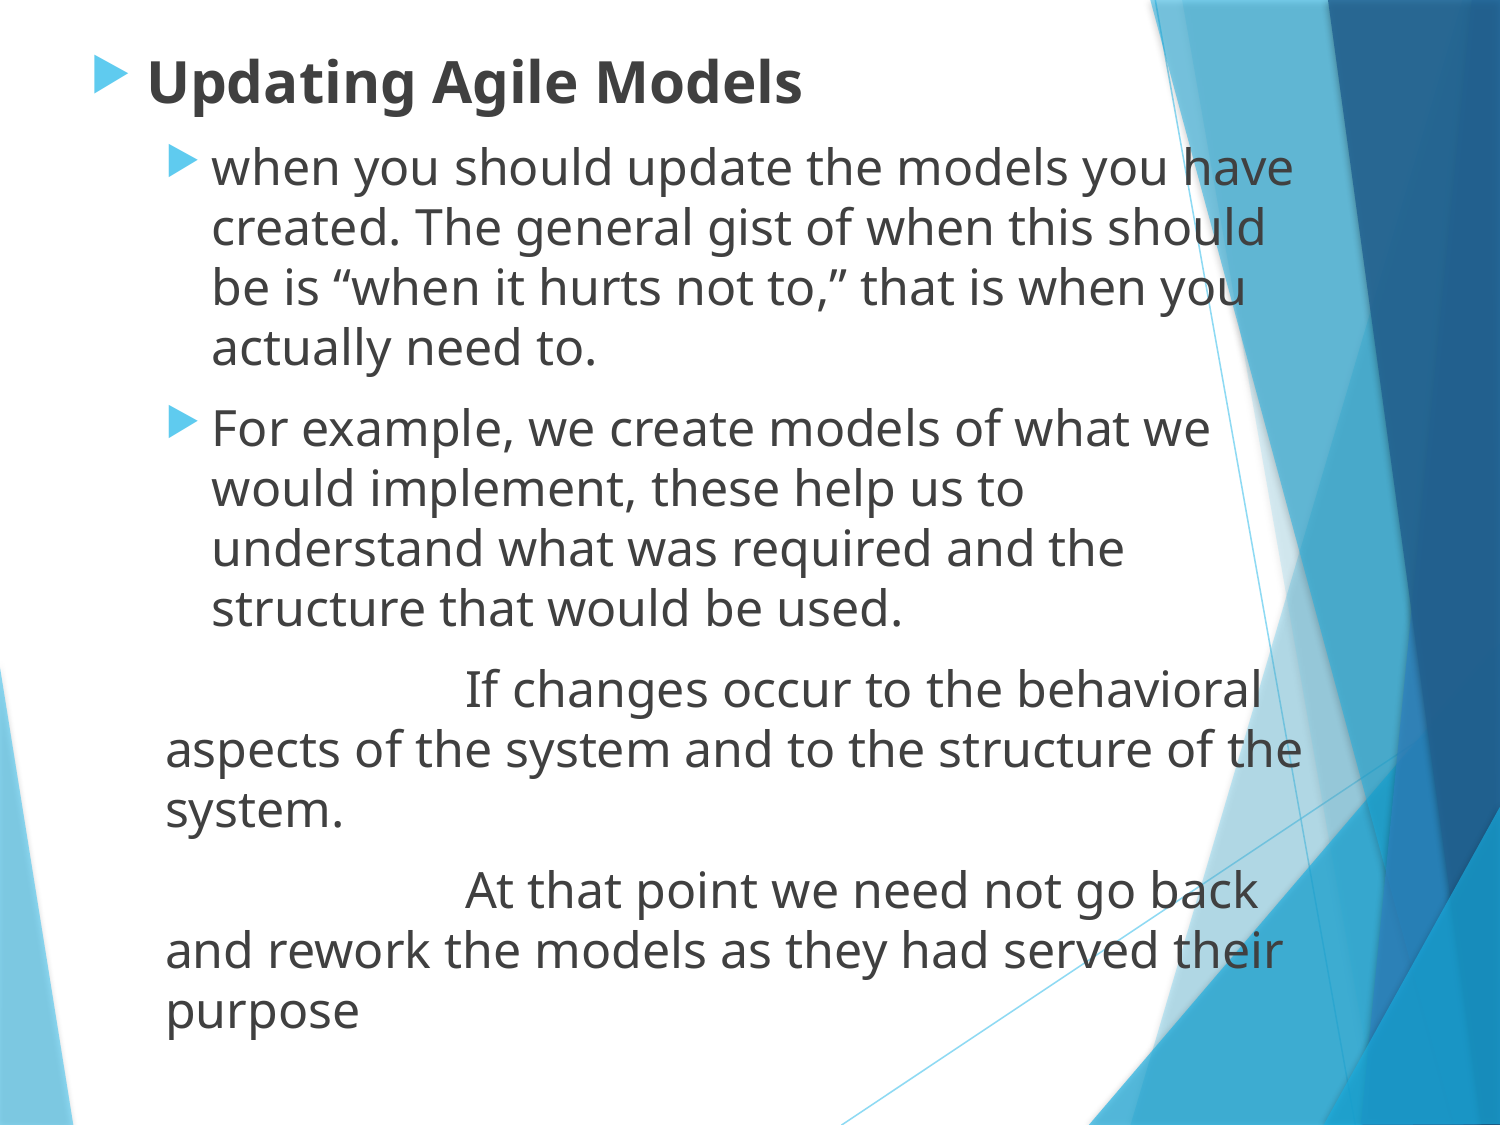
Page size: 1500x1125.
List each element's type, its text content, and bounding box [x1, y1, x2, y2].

list Updating Agile Models when you should update the models you have created. The general gist of when this should be is “when it hurts not to,” that is when you actually need to. For example, we create models of what we would implement, these help us to understand what was required and the structure that would be used. If changes occur to the behavioral aspects of the system and to the structure of the system. At that point we need not go back and rework the models as they had served their purpose [75, 37, 1325, 1088]
